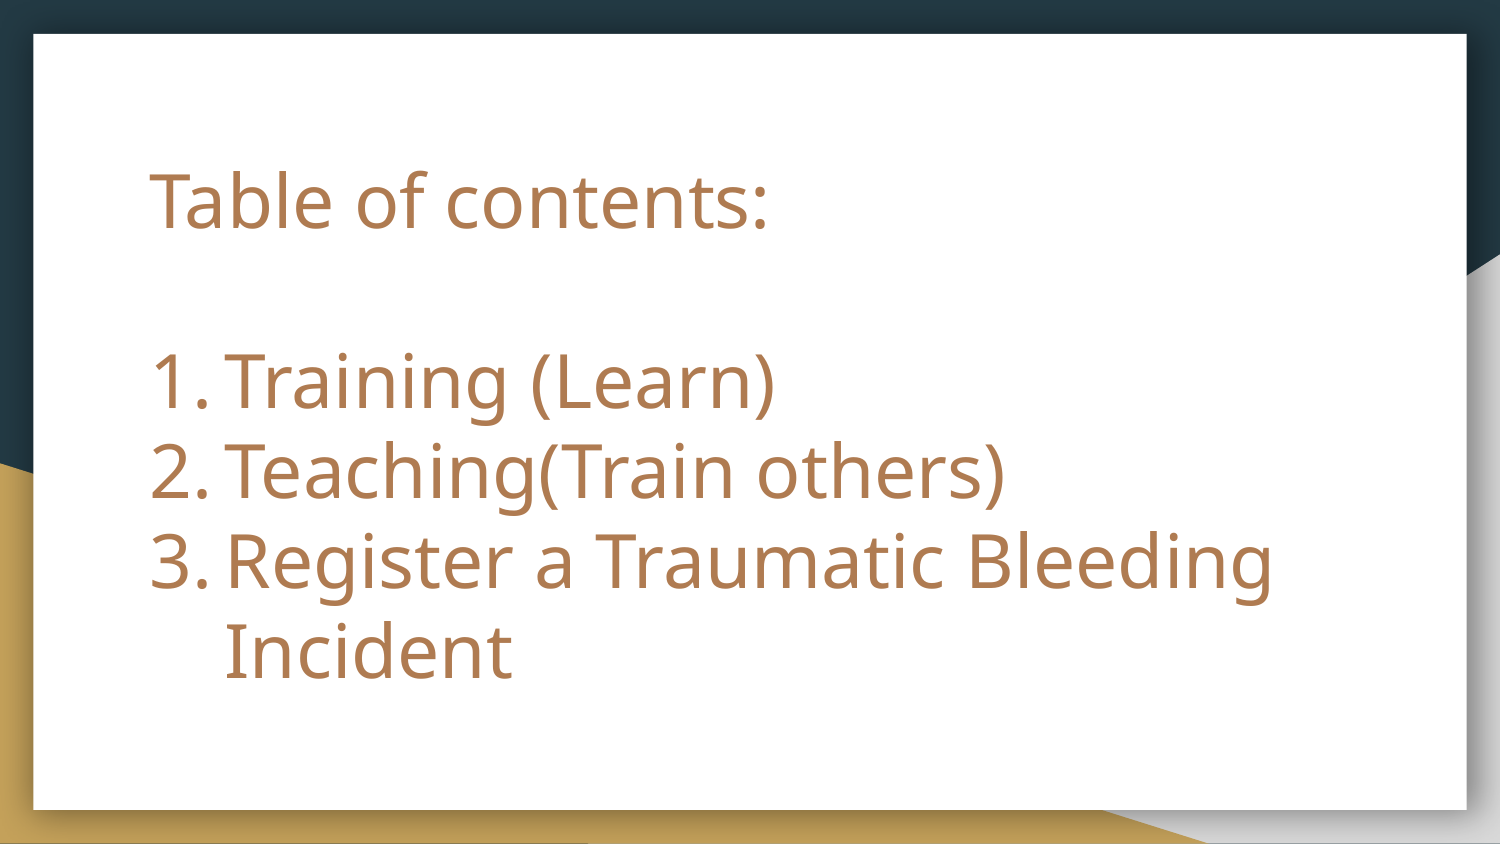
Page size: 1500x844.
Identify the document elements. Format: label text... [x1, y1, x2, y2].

title Table of contents: Training (Learn) Teaching(Train others) Register a Traumatic Bleeding Incident [134, 138, 1366, 743]
